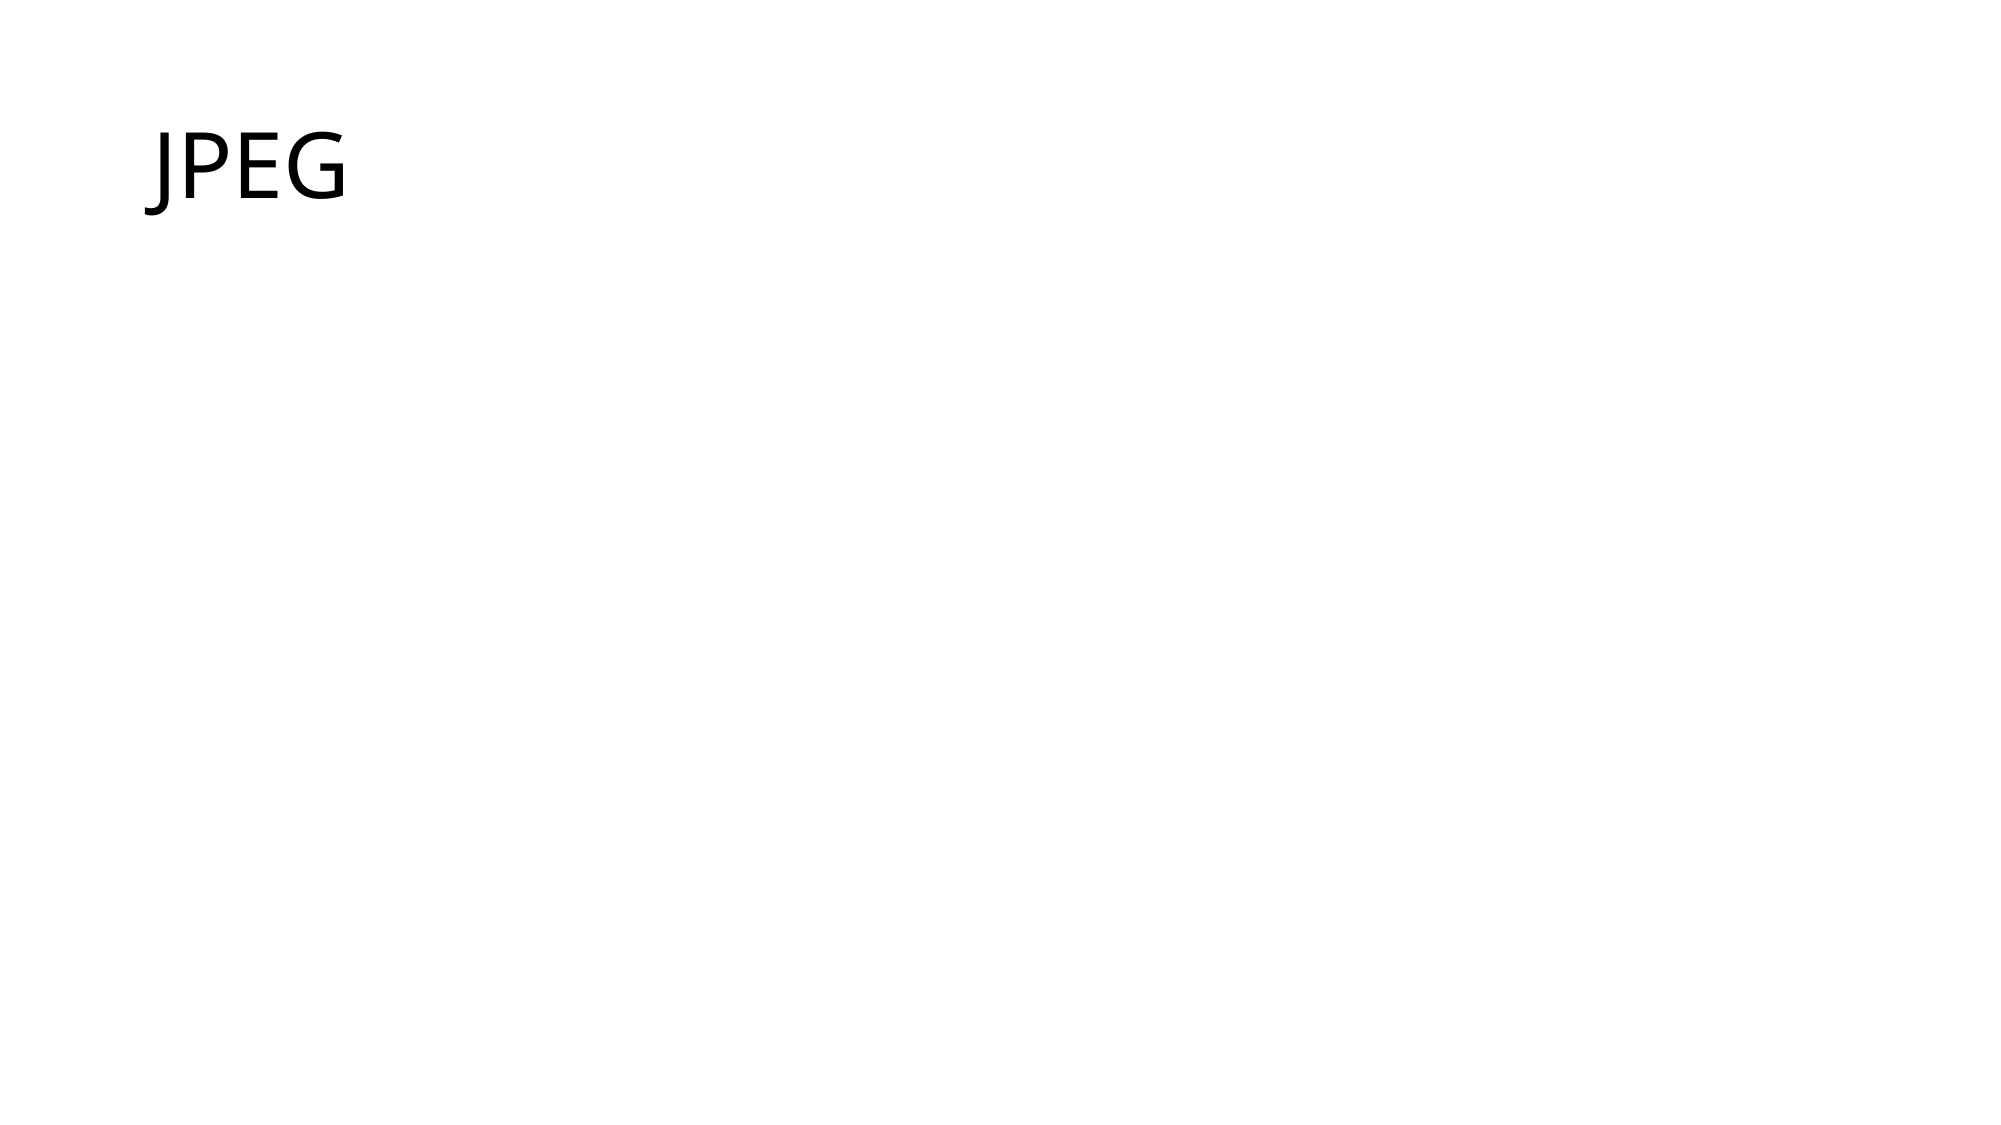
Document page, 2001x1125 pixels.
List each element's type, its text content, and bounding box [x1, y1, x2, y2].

title JPEG [137, 59, 1863, 278]
